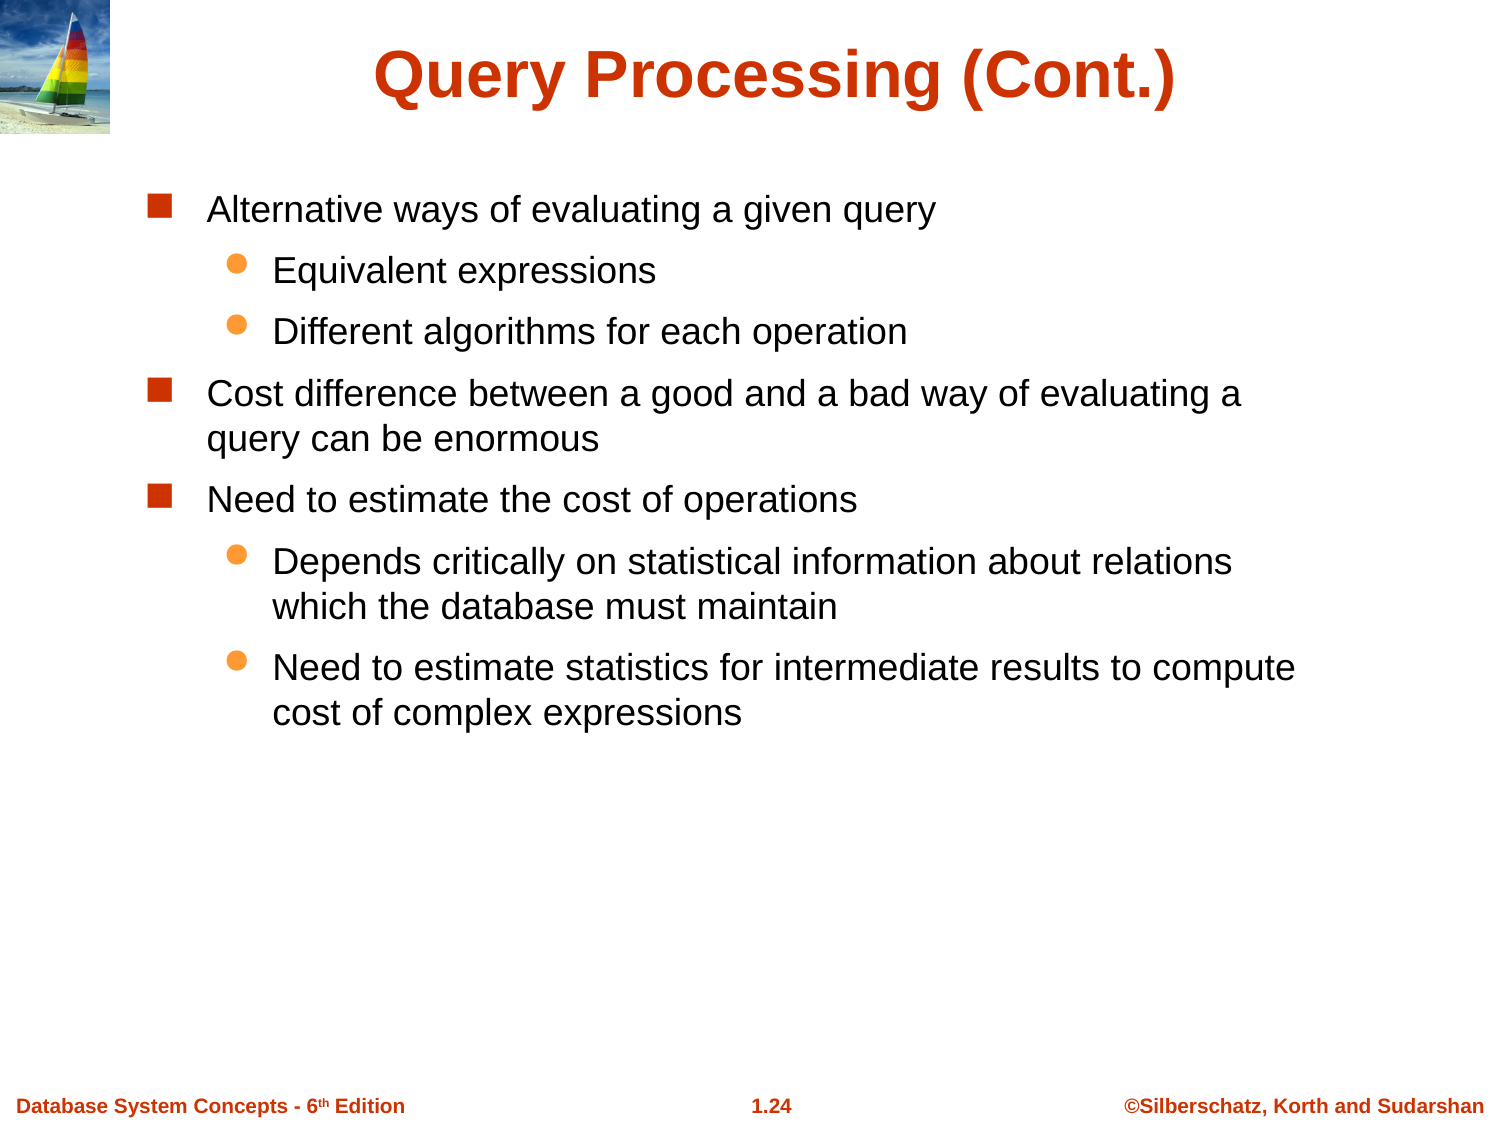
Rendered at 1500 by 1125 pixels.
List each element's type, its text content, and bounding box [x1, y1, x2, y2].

picture [0, 0, 110, 134]
list Alternative ways of evaluating a given query Equivalent expressions Different algorithms for each operation Cost difference between a good and a bad way of evaluating a query can be enormous Need to estimate the cost of operations Depends critically on statistical information about relations which the database must maintain Need to estimate statistics for intermediate results to compute cost of complex expressions [135, 176, 1331, 1037]
title Query Processing (Cont.) [233, 22, 1318, 119]
